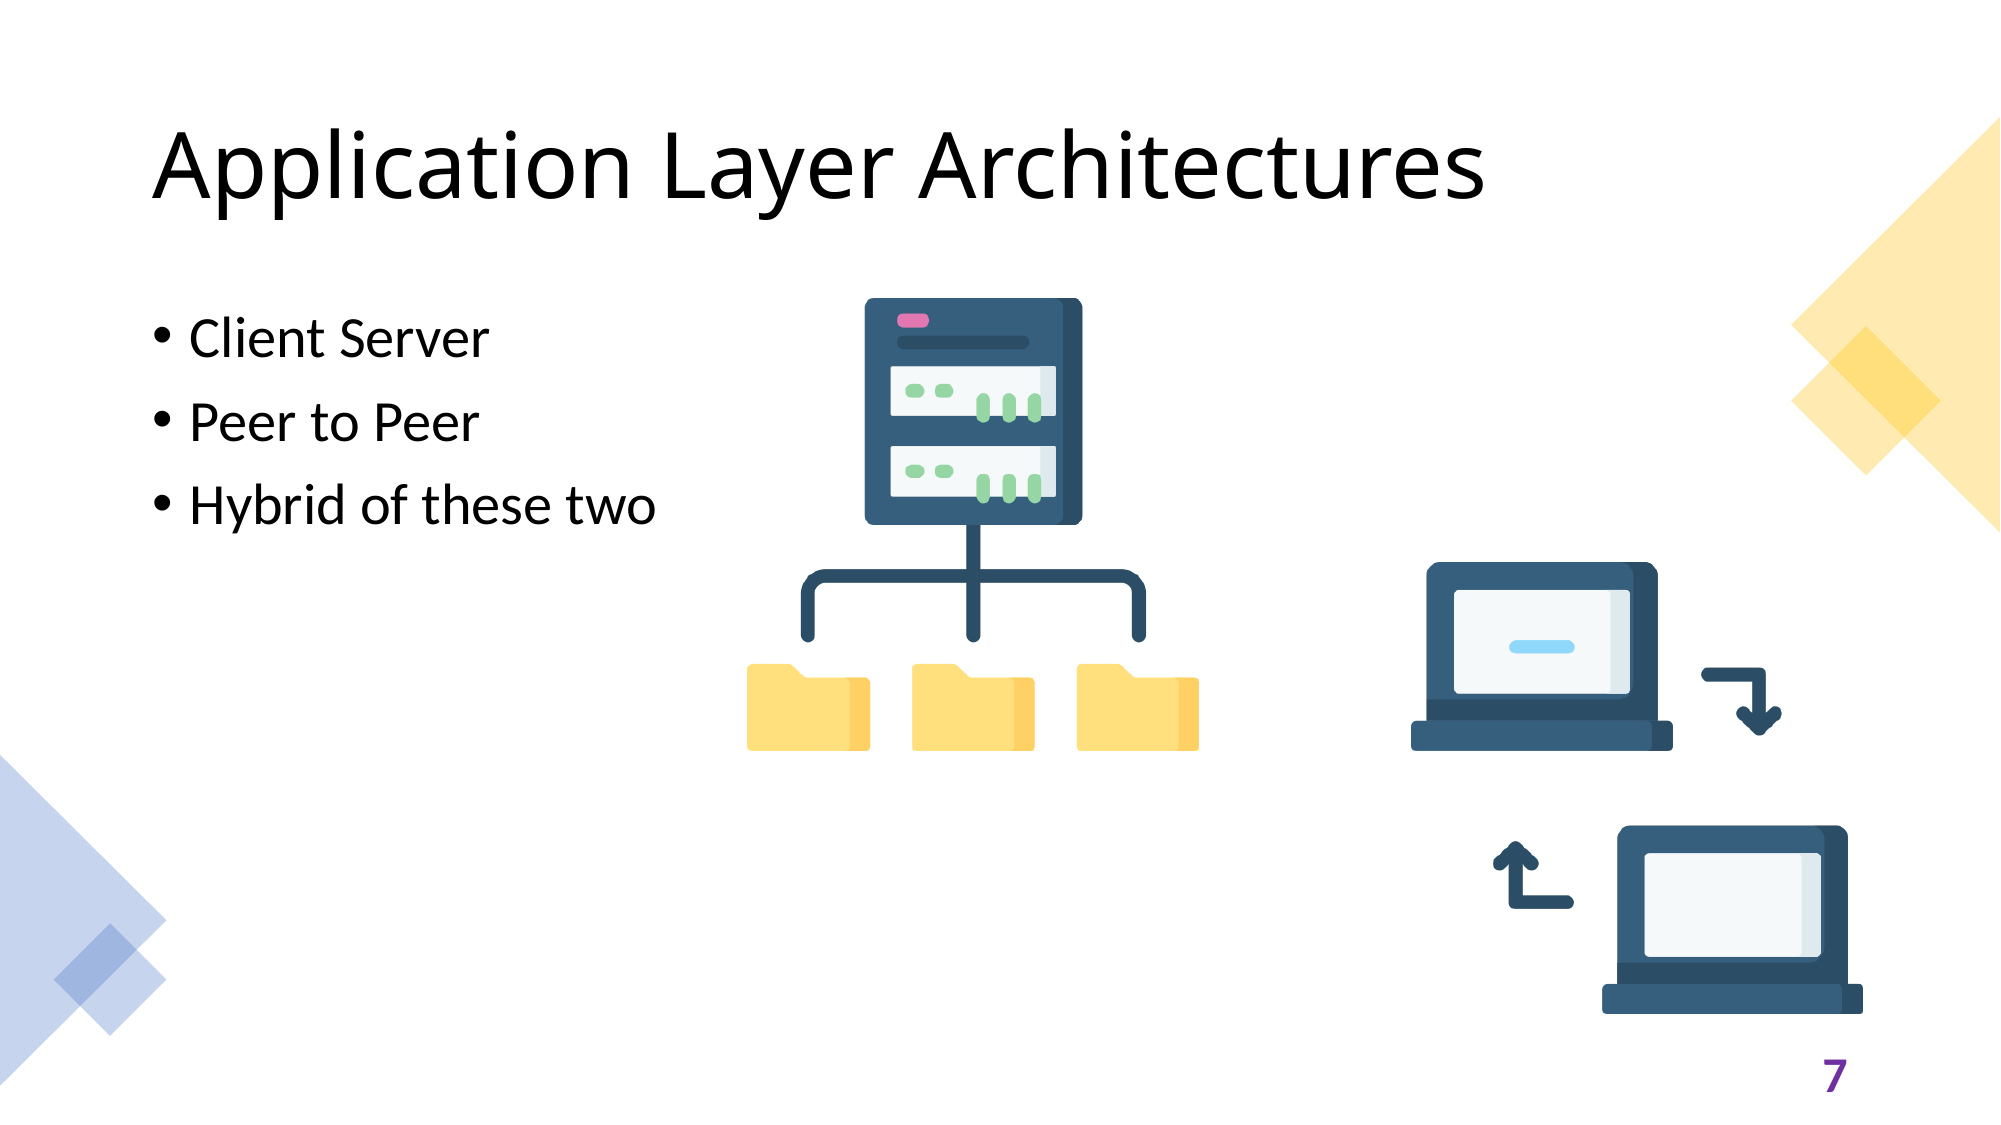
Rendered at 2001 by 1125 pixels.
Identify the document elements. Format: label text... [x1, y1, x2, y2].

slide_number 7 [1412, 1042, 1863, 1103]
picture [1411, 562, 1863, 1014]
title Application Layer Architectures [137, 59, 1863, 278]
picture [747, 298, 1199, 751]
list Client Server Peer to Peer Hybrid of these two [137, 299, 1863, 1014]
